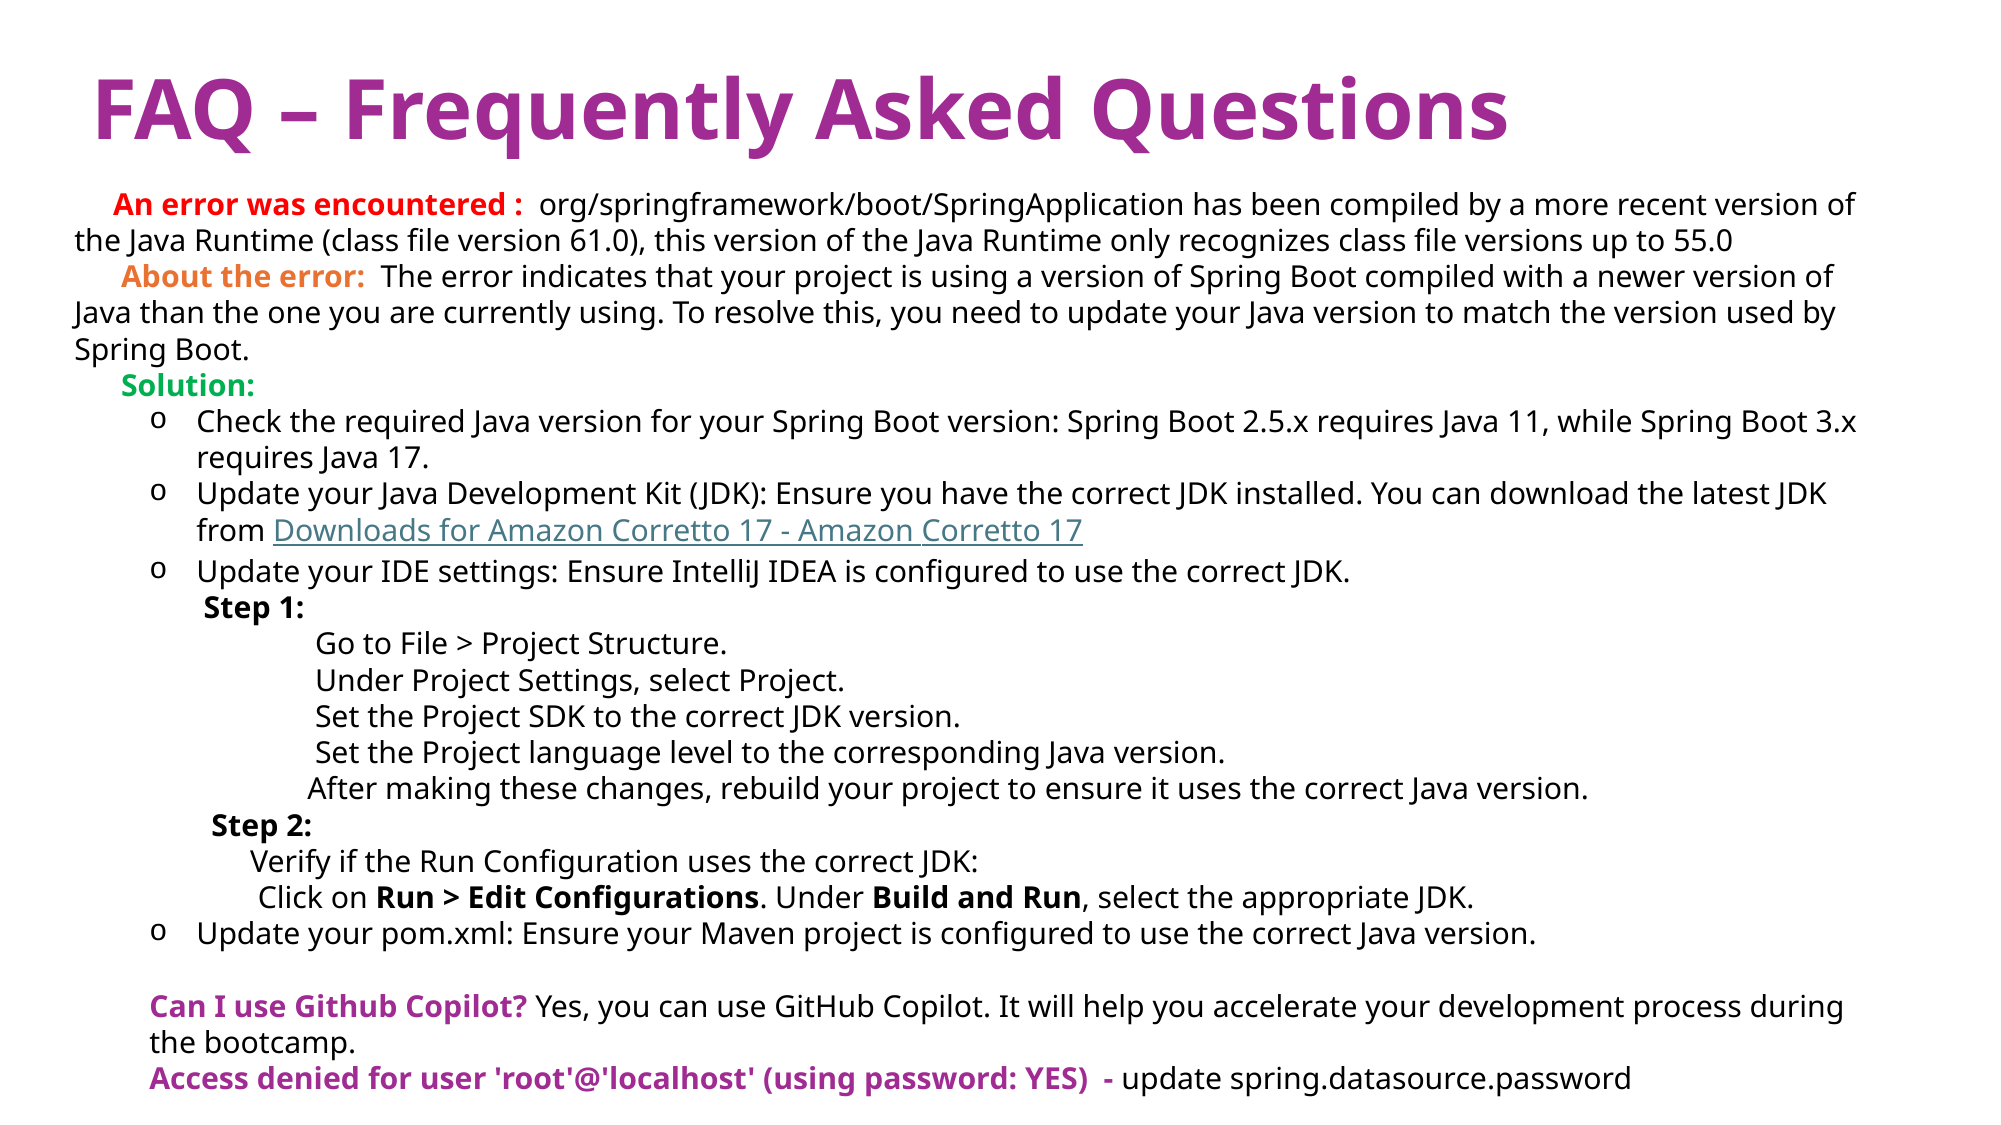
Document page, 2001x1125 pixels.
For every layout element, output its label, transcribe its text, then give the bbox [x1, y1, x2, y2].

title FAQ – Frequently Asked Questions [76, 53, 1828, 165]
text_box An error was encountered : org/springframework/boot/SpringApplication has been compiled by a more recent version of the Java Runtime (class file version 61.0), this version of the Java Runtime only recognizes class file versions up to 55.0 About the error: The error indicates that your project is using a version of Spring Boot compiled with a newer version of Java than the one you are currently using. To resolve this, you need to update your Java version to match the version used by Spring Boot. Solution: Check the required Java version for your Spring Boot version: Spring Boot 2.5.x requires Java 11, while Spring Boot 3.x requires Java 17. Update your Java Development Kit (JDK): Ensure you have the correct JDK installed. You can download the latest JDK from Downloads for Amazon Corretto 17 - Amazon Corretto 17 Update your IDE settings: Ensure IntelliJ IDEA is configured to use the correct JDK. Step 1: Go to File > Project Structure. Under Project Settings, select Project. Set the Project SDK to the correct JDK version. Set the Project language level to the corresponding Java version. After making these changes, rebuild your project to ensure it uses the correct Java version. Step 2: Verify if the Run Configuration uses the correct JDK: Click on Run > Edit Configurations. Under Build and Run, select the appropriate JDK. Update your pom.xml: Ensure your Maven project is configured to use the correct Java version. Can I use Github Copilot? Yes, you can use GitHub Copilot. It will help you accelerate your development process during the bootcamp. Access denied for user 'root'@'localhost' (using password: YES) - update spring.datasource.password [59, 177, 1881, 1125]
